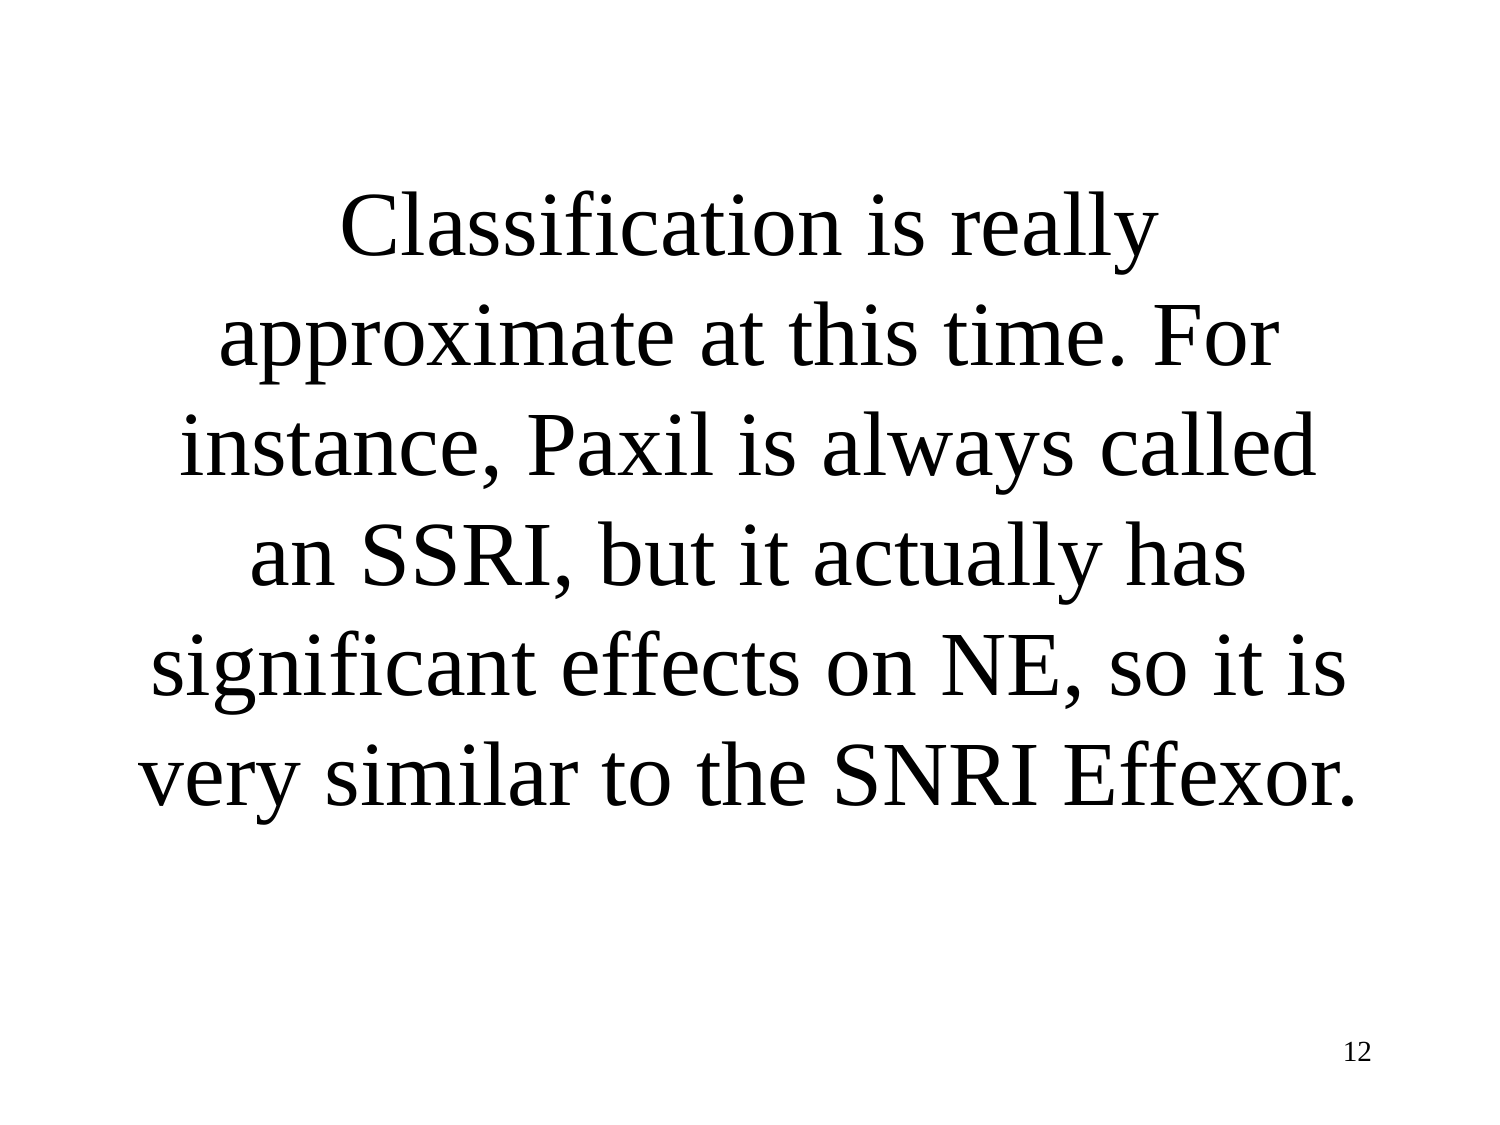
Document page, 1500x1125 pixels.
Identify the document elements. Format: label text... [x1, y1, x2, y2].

slide_number 12 [1074, 1024, 1388, 1101]
title Classification is really approximate at this time. For instance, Paxil is always called an SSRI, but it actually has significant effects on NE, so it is very similar to the SNRI Effexor. [112, 399, 1388, 588]
